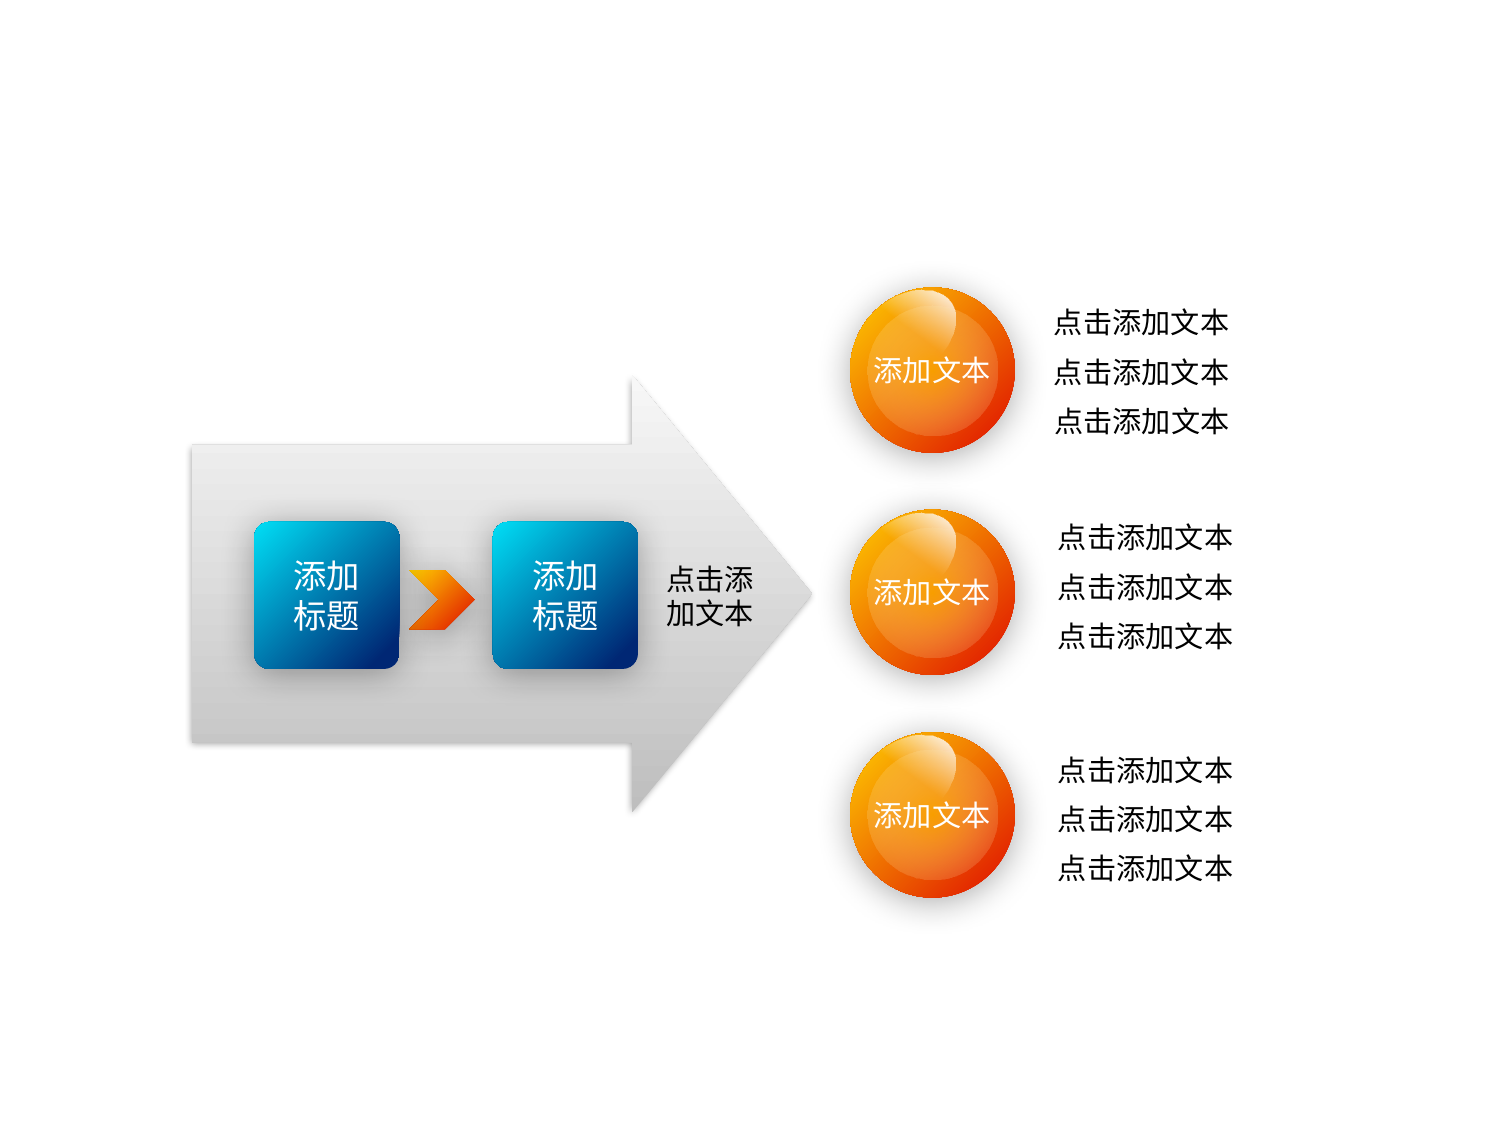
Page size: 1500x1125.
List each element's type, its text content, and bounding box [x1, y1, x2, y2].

text_box 点击添 加文本 [659, 553, 815, 639]
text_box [492, 521, 639, 670]
text_box 点击添加文本 [1043, 512, 1300, 561]
text_box 点击添加文本 [1043, 611, 1291, 662]
text_box [421, 569, 475, 630]
text_box [191, 374, 779, 813]
text_box 点击输入文本 [644, 553, 651, 639]
text_box 点击添加文本 [1039, 396, 1287, 446]
text_box 点击添加文本 [1043, 843, 1291, 894]
text_box 点击添加文本 [1043, 793, 1300, 844]
text_box 点击添加文本 [1043, 744, 1300, 793]
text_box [254, 521, 400, 670]
text_box 点击添加文本 [1039, 297, 1296, 346]
text_box 点击添加文本 [1039, 346, 1296, 397]
text_box 点击输入文本 [240, 513, 651, 687]
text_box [849, 287, 1016, 453]
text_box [849, 731, 1016, 898]
text_box 点击添加文本 [1043, 561, 1300, 612]
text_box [849, 509, 1016, 676]
